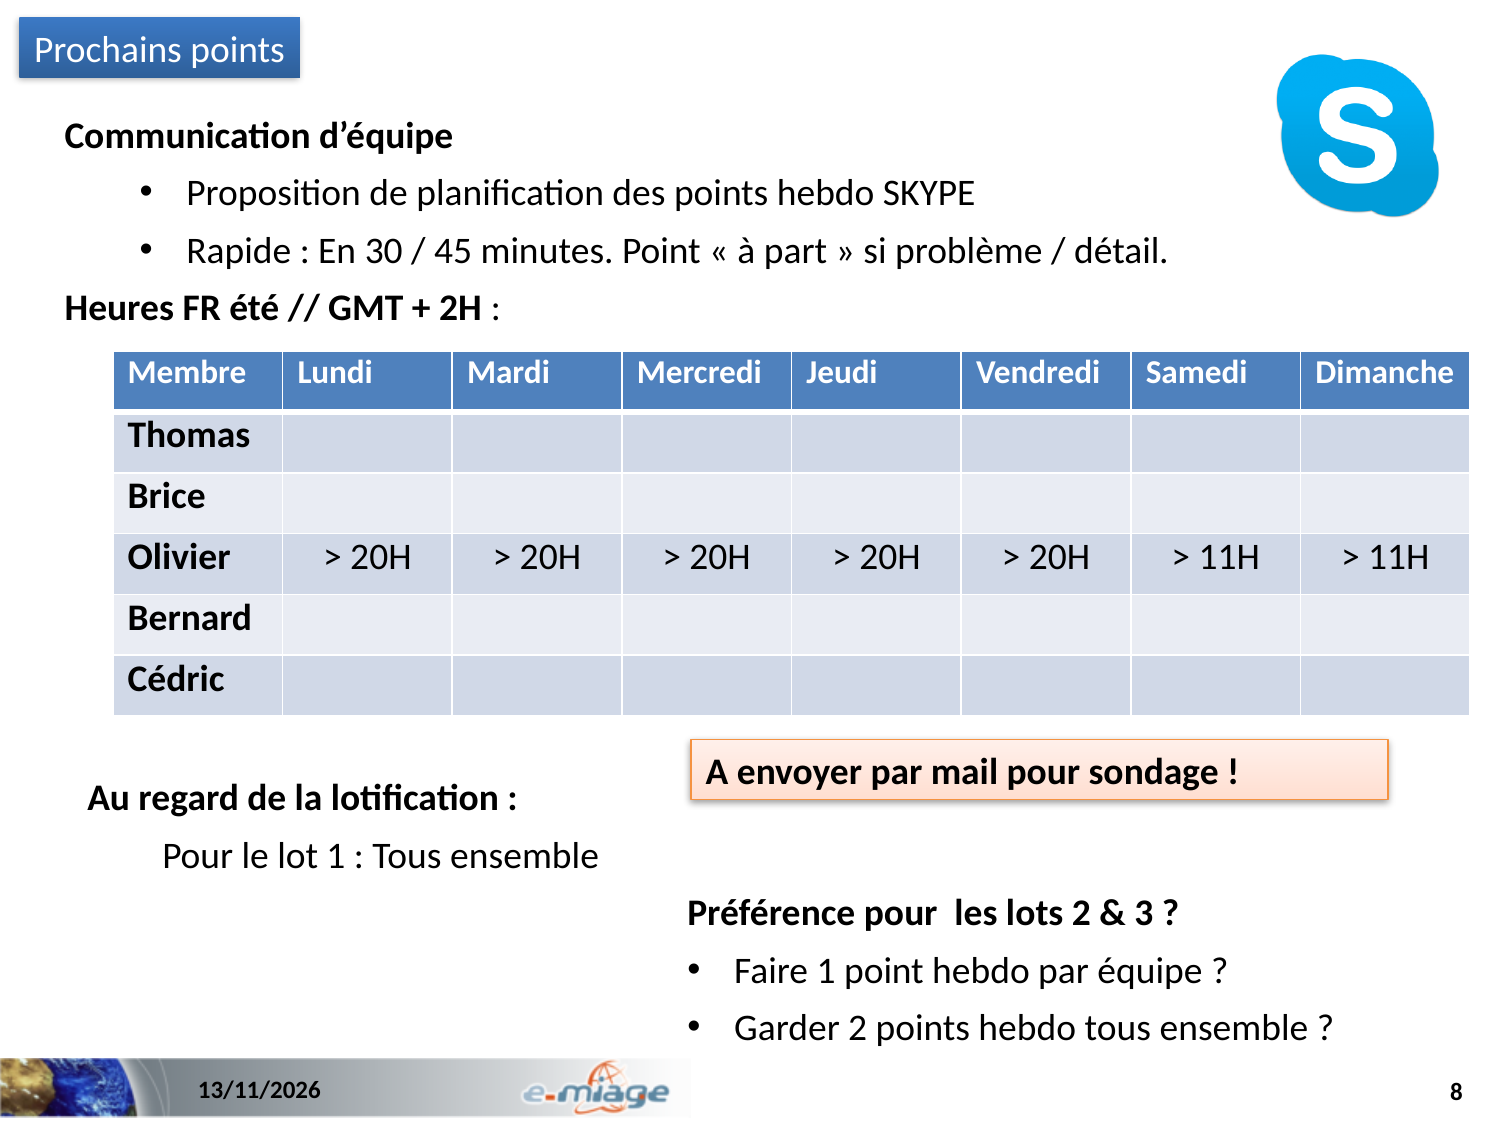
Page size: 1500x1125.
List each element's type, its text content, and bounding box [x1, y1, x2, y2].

table_header Dimanche [1301, 352, 1469, 409]
table_cell Bernard [114, 595, 282, 654]
table_cell > 20H [623, 534, 791, 594]
table_cell > 11H [1301, 534, 1469, 594]
table_cell [1301, 474, 1469, 533]
table_cell [623, 474, 791, 533]
table_header Mercredi [623, 352, 791, 409]
picture [1269, 47, 1445, 223]
table_header Mardi [453, 352, 621, 409]
table_cell [453, 415, 621, 472]
table_cell Thomas [114, 415, 282, 472]
table_header Samedi [1132, 352, 1300, 409]
picture [0, 1058, 691, 1118]
table_cell [792, 474, 960, 533]
table_cell [792, 656, 960, 715]
table_cell > 11H [1132, 534, 1300, 594]
table_cell [792, 595, 960, 654]
table_cell [1132, 595, 1300, 654]
table_cell [1301, 656, 1469, 715]
table_header Jeudi [792, 352, 960, 409]
table_cell [283, 415, 451, 472]
table_cell [283, 595, 451, 654]
table_cell > 20H [453, 534, 621, 594]
table_cell [453, 656, 621, 715]
table_cell [453, 474, 621, 533]
text_box Communication d’équipe Proposition de planification des points hebdo SKYPE Rapide : En 30 / 45 minutes. Point « à part » si problème / détail. Heures FR été // GMT + 2H : [49, 103, 1188, 336]
table_cell [283, 656, 451, 715]
table_cell [623, 415, 791, 472]
table_cell [1132, 474, 1300, 533]
table_cell [453, 595, 621, 654]
table_header Vendredi [962, 352, 1130, 409]
table_cell > 20H [283, 534, 451, 594]
table_cell [623, 595, 791, 654]
text_box Prochains points [19, 17, 301, 78]
table_cell [962, 656, 1130, 715]
table_cell > 20H [792, 534, 960, 594]
table_cell [1301, 595, 1469, 654]
table_cell [962, 474, 1130, 533]
table_cell > 20H [962, 534, 1130, 594]
table_cell [623, 656, 791, 715]
table_cell [1301, 415, 1469, 472]
table_cell [283, 474, 451, 533]
table_cell [962, 595, 1130, 654]
text_box A envoyer par mail pour sondage ! [690, 739, 1389, 800]
table_cell Olivier [114, 534, 282, 594]
table_cell [962, 415, 1130, 472]
table_cell [1132, 415, 1300, 472]
table_header Lundi [283, 352, 451, 409]
table_cell Cédric [114, 656, 282, 715]
table_header Membre [114, 352, 282, 409]
table_cell [792, 415, 960, 472]
text_box Au regard de la lotification : Pour le lot 1 : Tous ensemble Préférence pour les lots 2 & 3 ? Faire 1 point hebdo par équipe ? Garder 2 points hebdo tous ensemble ? [72, 765, 1459, 1056]
table_cell [1132, 656, 1300, 715]
table_cell Brice [114, 474, 282, 533]
